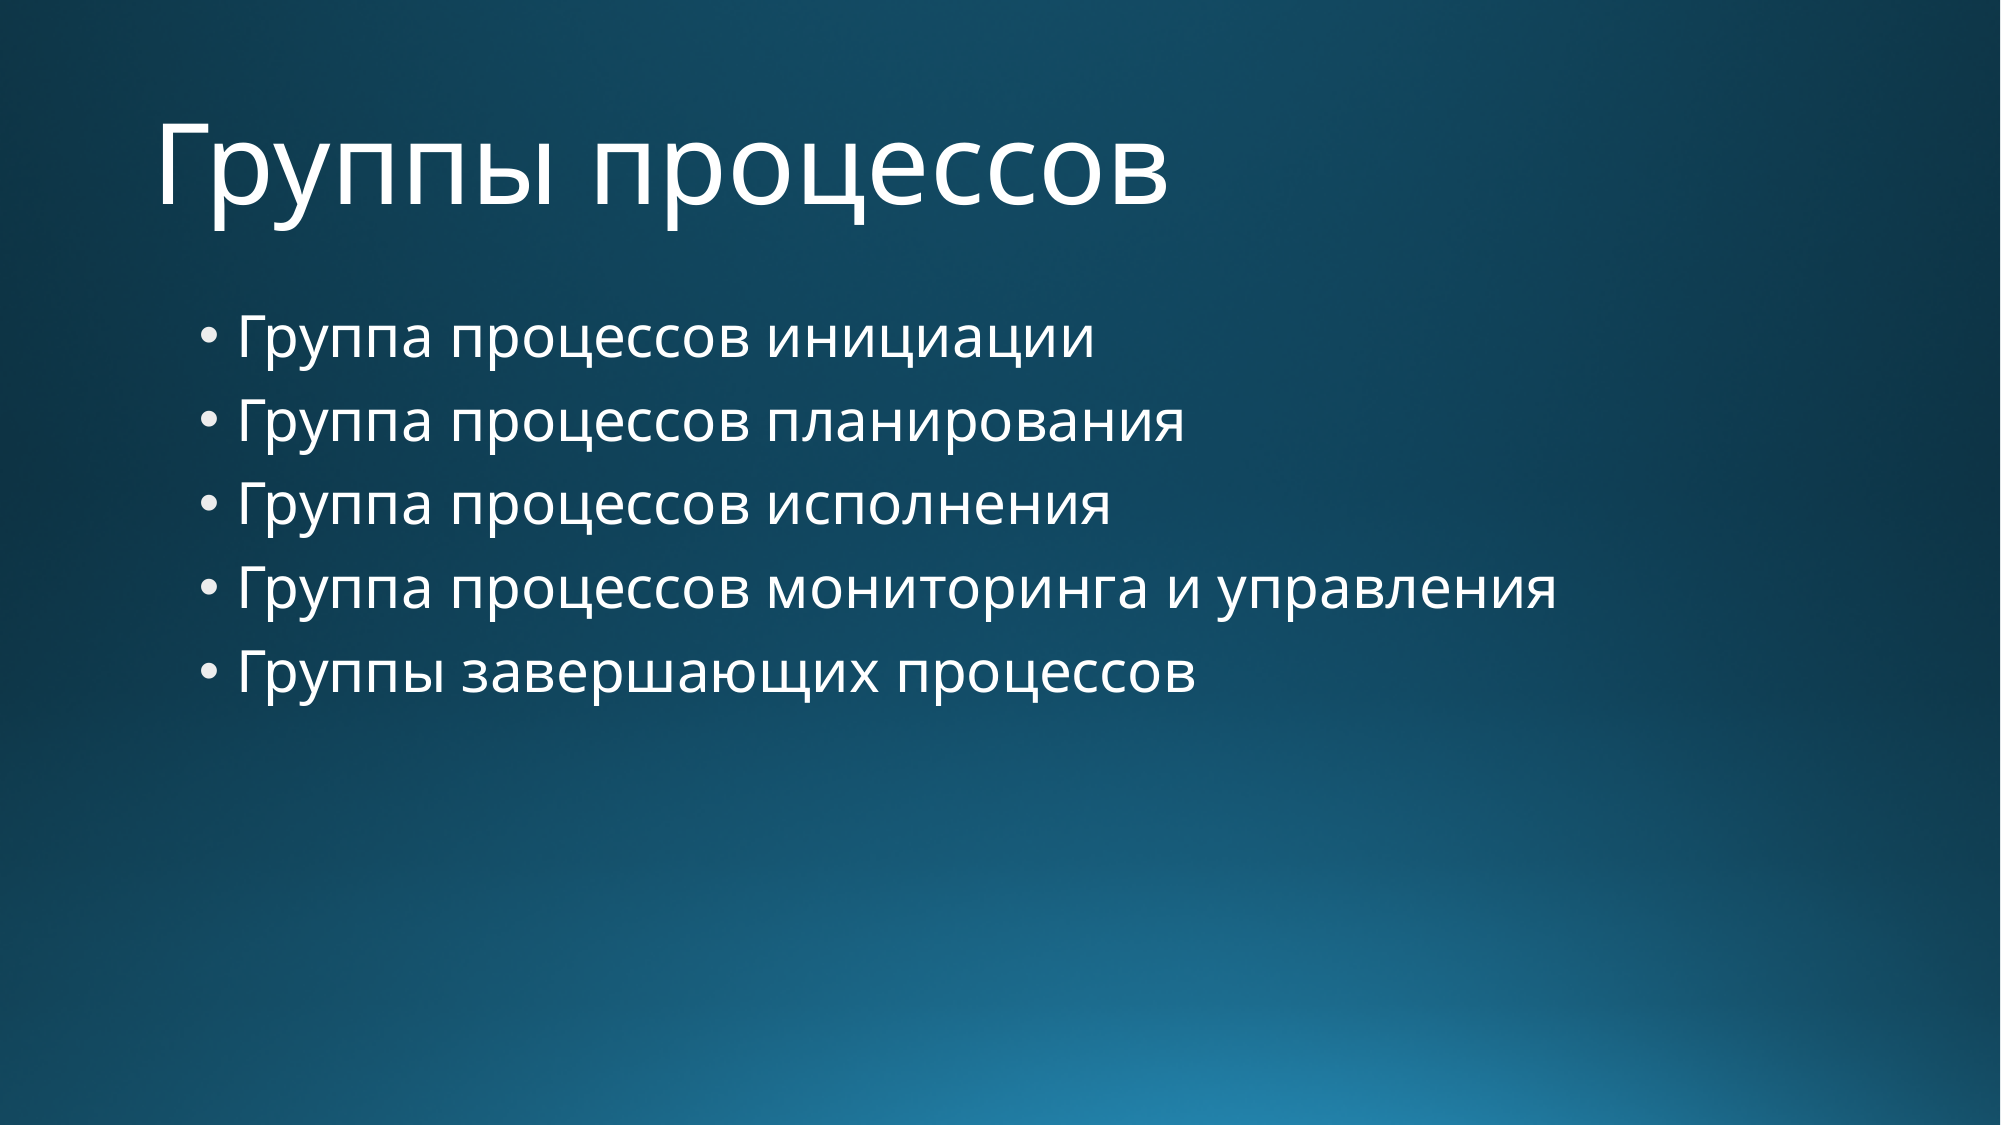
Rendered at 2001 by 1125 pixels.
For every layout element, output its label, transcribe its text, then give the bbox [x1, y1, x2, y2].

title Группы процессов [137, 59, 1863, 278]
picture [0, 0, 2001, 1125]
list Группа процессов инициации Группа процессов планирования Группа процессов исполнения Группа процессов мониторинга и управления Группы завершающих процессов [183, 299, 1863, 1014]
